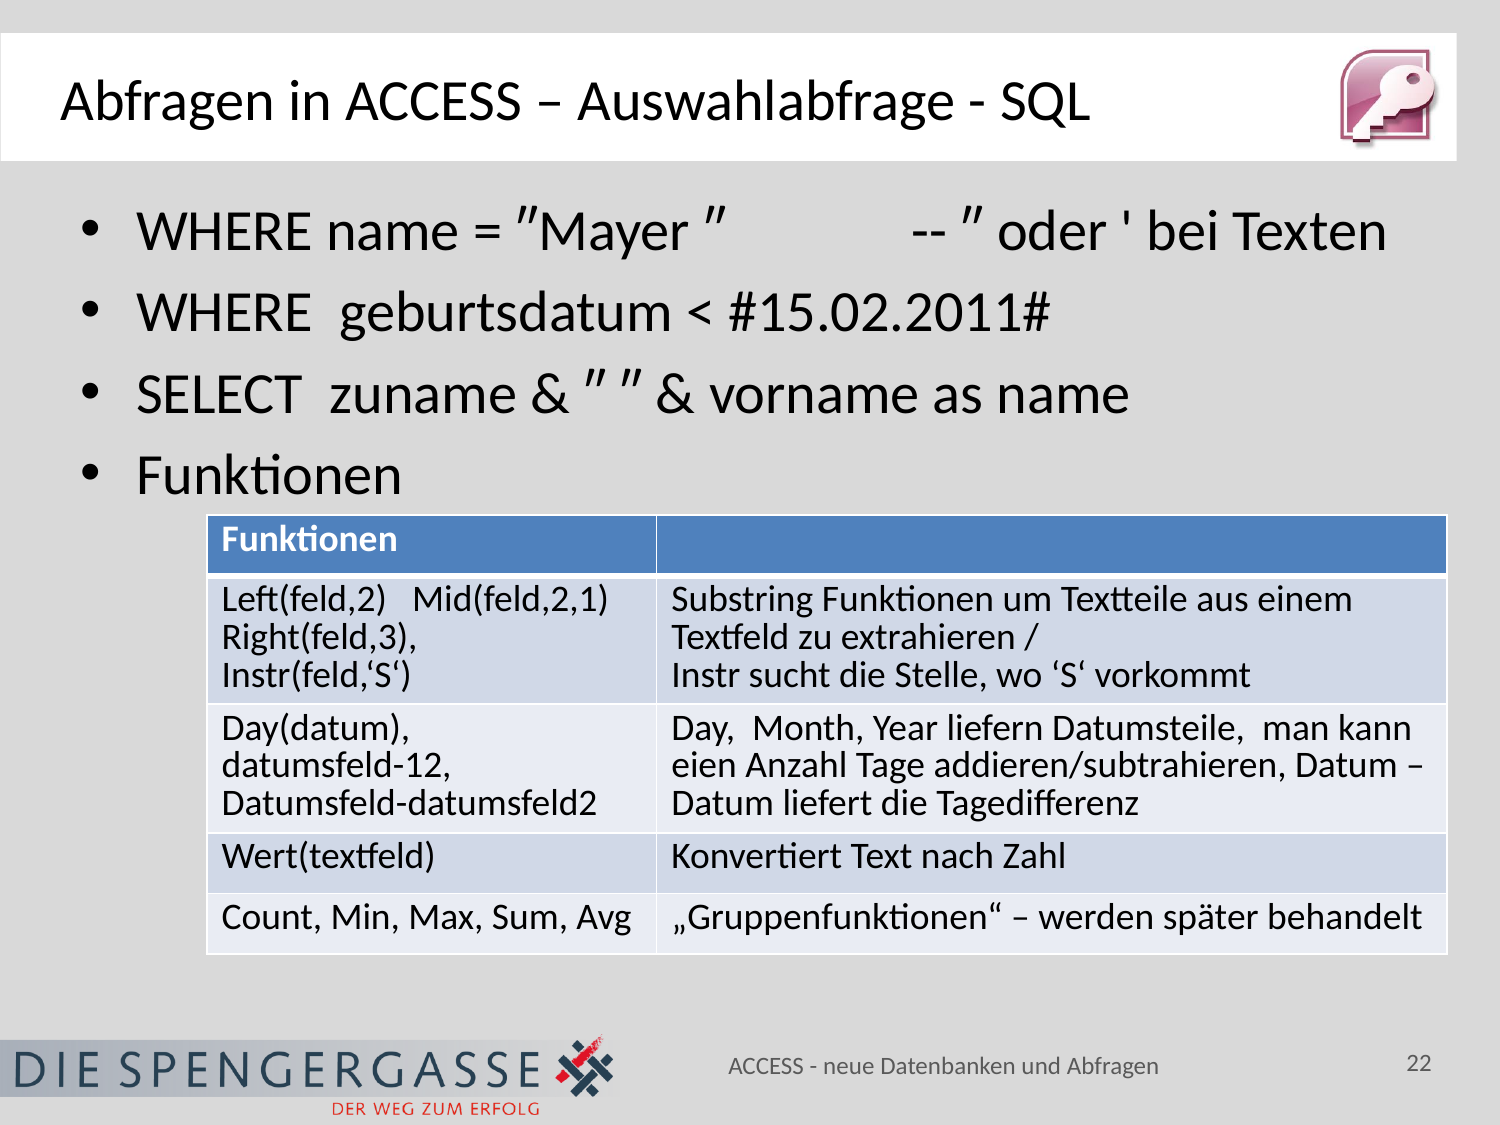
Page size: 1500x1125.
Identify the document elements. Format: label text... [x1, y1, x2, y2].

footer ACCESS - neue Datenbanken und Abfragen [655, 1035, 1176, 1095]
picture [0, 1034, 621, 1119]
slide_number 22 [1358, 1031, 1447, 1092]
title Abfragen in ACCESS – Auswahlabfrage - SQL [0, 33, 1457, 161]
picture [1330, 36, 1452, 157]
list WHERE name = ″Mayer ″ -- ″ oder ' bei Texten WHERE geburtsdatum < #15.02.2011# SELECT zuname & ″ ″ & vorname as name Funktionen [64, 184, 1447, 1005]
